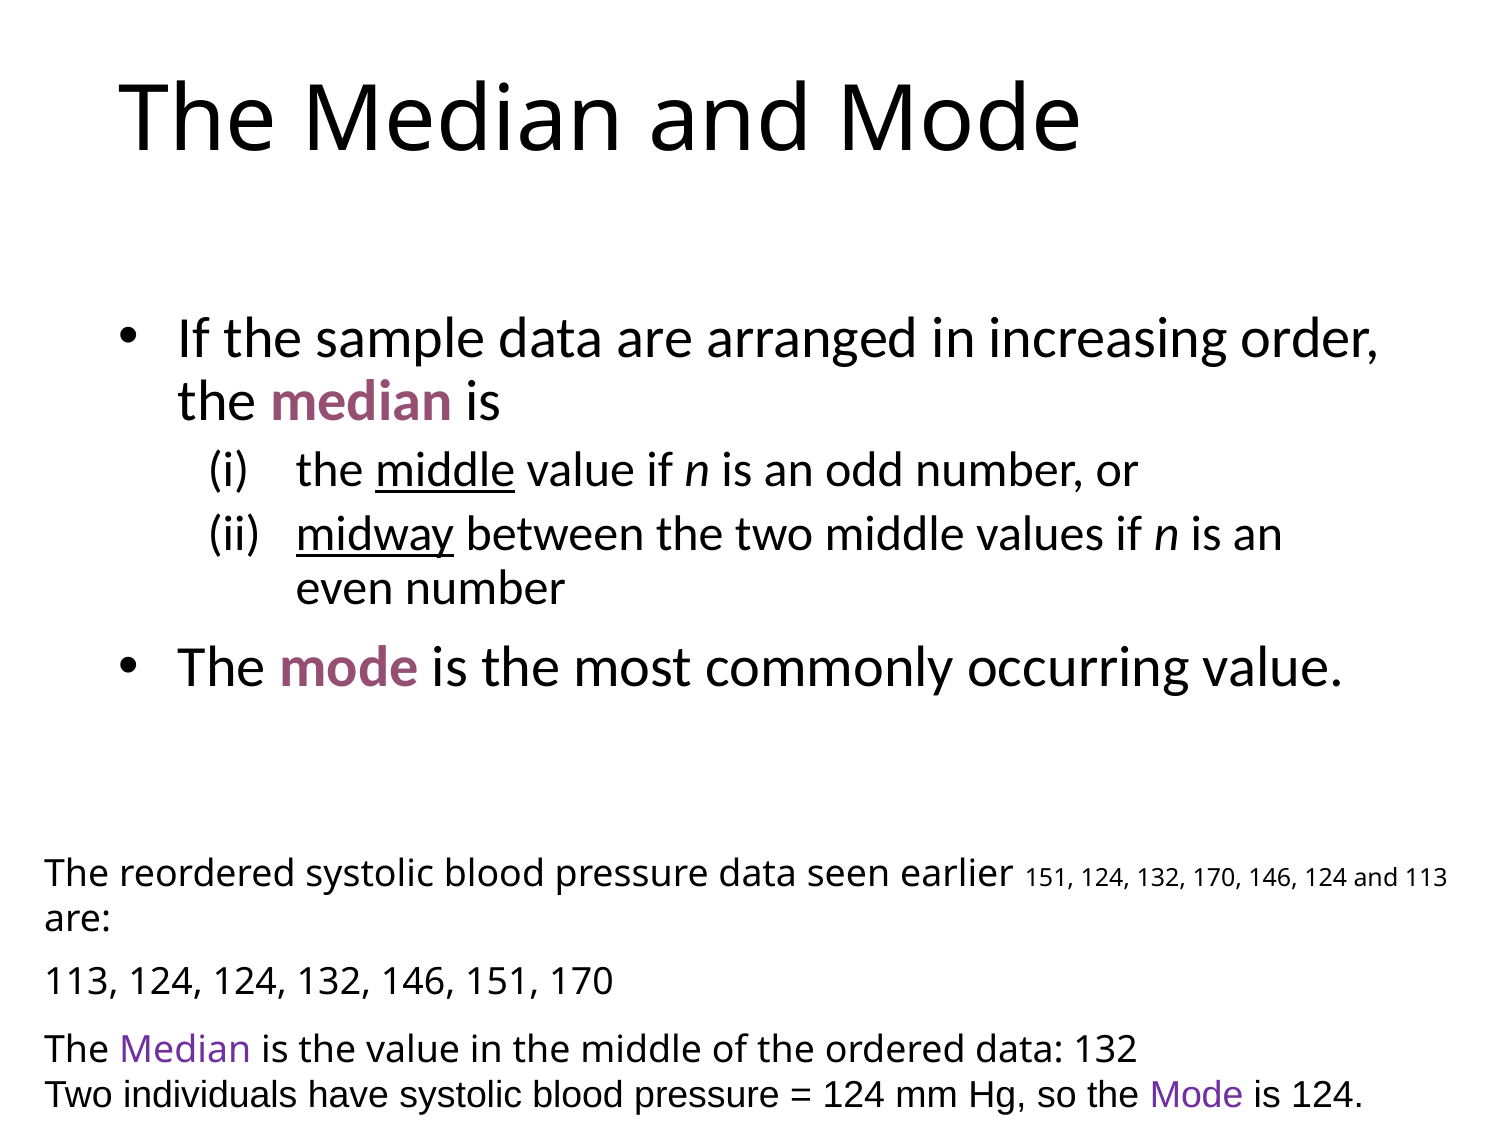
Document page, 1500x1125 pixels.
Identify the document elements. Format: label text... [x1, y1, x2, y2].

text_box The reordered systolic blood pressure data seen earlier 151, 124, 132, 170, 146, 124 and 113 are: 113, 124, 124, 132, 146, 151, 170 The Median is the value in the middle of the ordered data: 132 Two individuals have systolic blood pressure = 124 mm Hg, so the Mode is 124. [29, 841, 1500, 1125]
title The Median and Mode [103, 20, 1397, 222]
list If the sample data are arranged in increasing order, the median is the middle value if n is an odd number, or midway between the two middle values if n is an even number The mode is the most commonly occurring value. [103, 299, 1397, 841]
